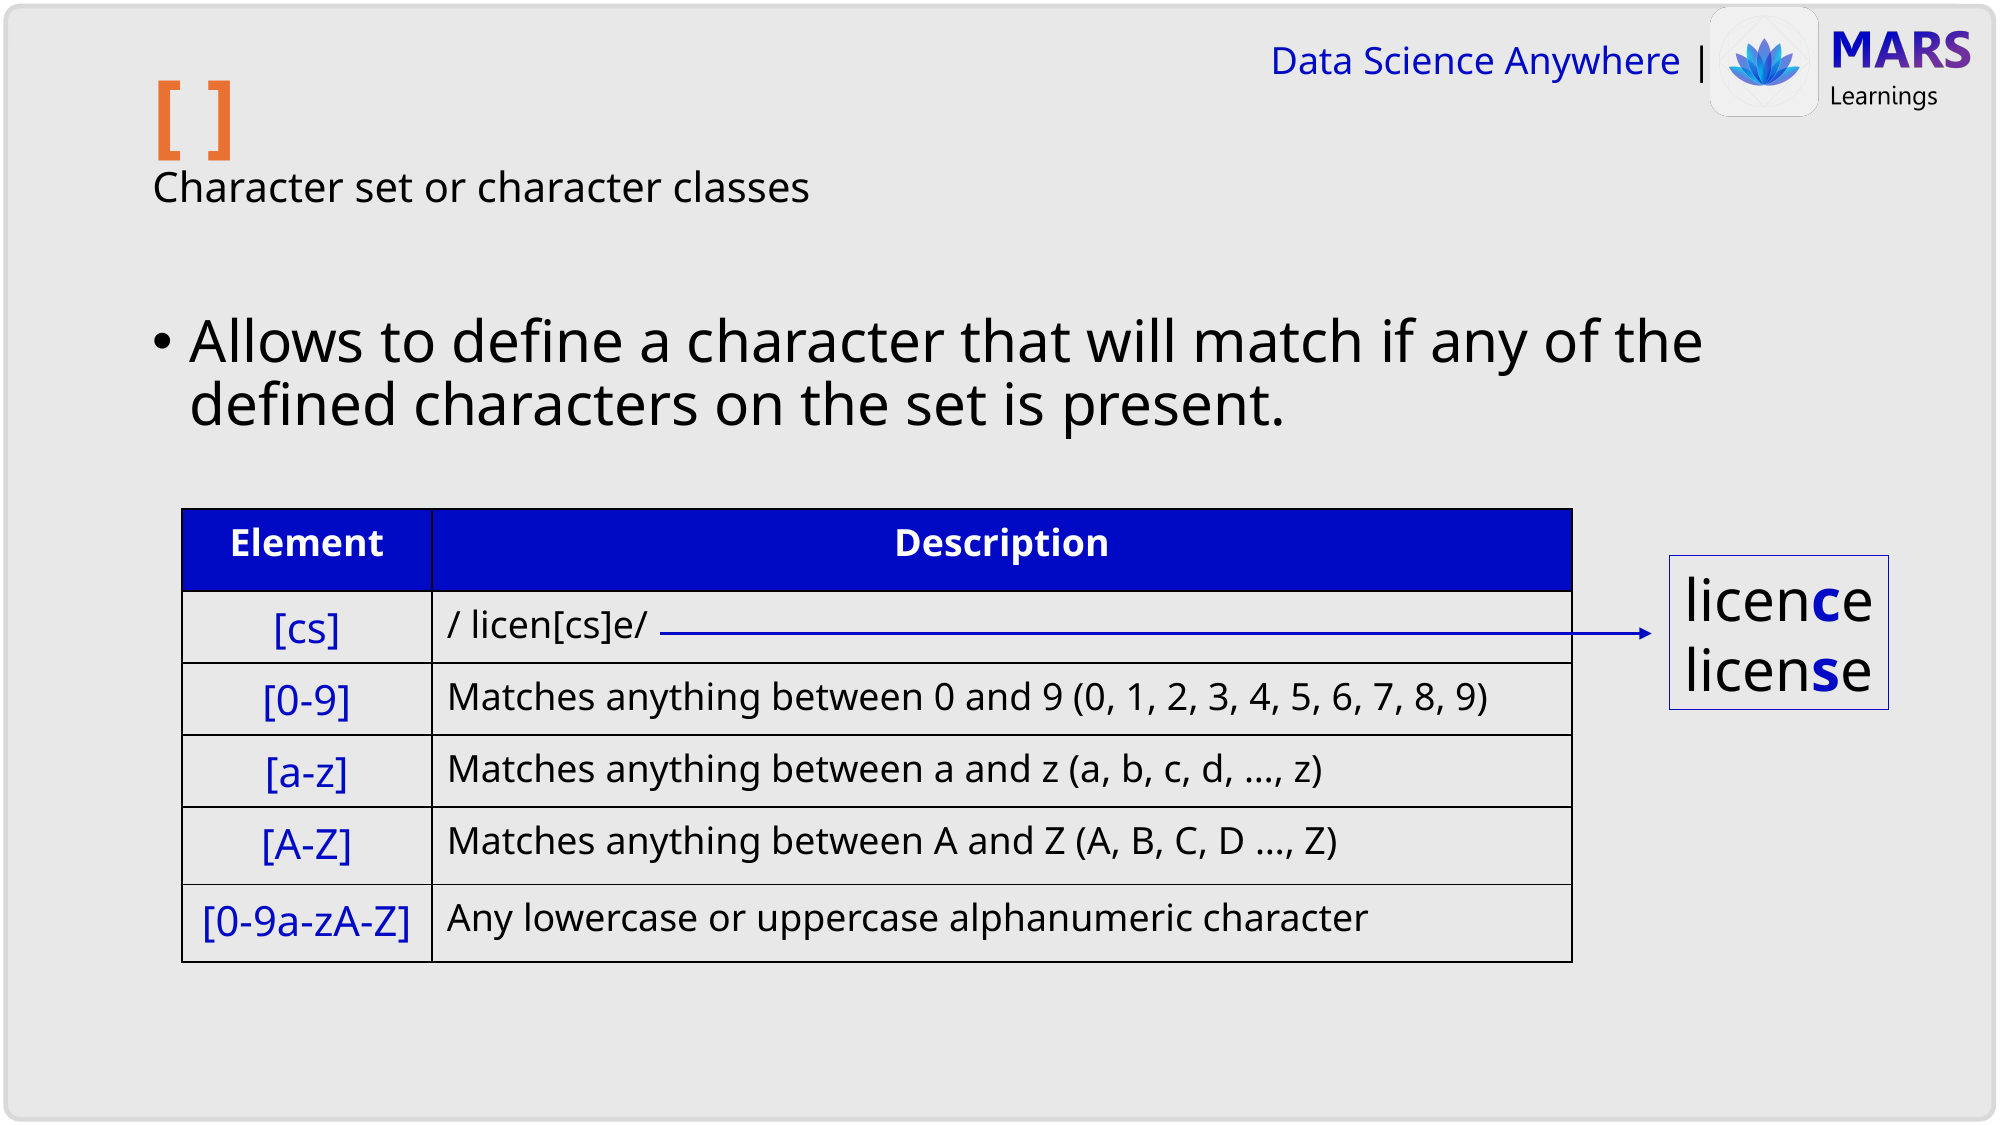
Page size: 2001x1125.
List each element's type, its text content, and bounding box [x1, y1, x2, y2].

table_cell [0-9] [183, 664, 431, 734]
table_cell [0-9a-zA-Z] [183, 885, 431, 961]
table_cell [a-z] [183, 736, 431, 806]
table_cell [cs] [183, 592, 431, 662]
table_header Element [183, 510, 431, 590]
table_cell [A-Z] [183, 808, 431, 884]
table_cell / licen[cs]e/ [433, 592, 1571, 662]
picture [1710, 7, 1992, 126]
title [ ] Character set or character classes [137, 59, 1863, 278]
text_box licence license [1669, 555, 1889, 710]
table_cell Matches anything between a and z (a, b, c, d, …, z) [433, 736, 1571, 806]
table_header Description [433, 510, 1571, 590]
table_cell Matches anything between A and Z (A, B, C, D …, Z) [433, 808, 1571, 884]
list Allows to define a character that will match if any of the defined characters on the set is present. [137, 304, 1863, 1019]
table_cell Matches anything between 0 and 9 (0, 1, 2, 3, 4, 5, 6, 7, 8, 9) [433, 664, 1571, 734]
table_cell Any lowercase or uppercase alphanumeric character [433, 885, 1571, 961]
